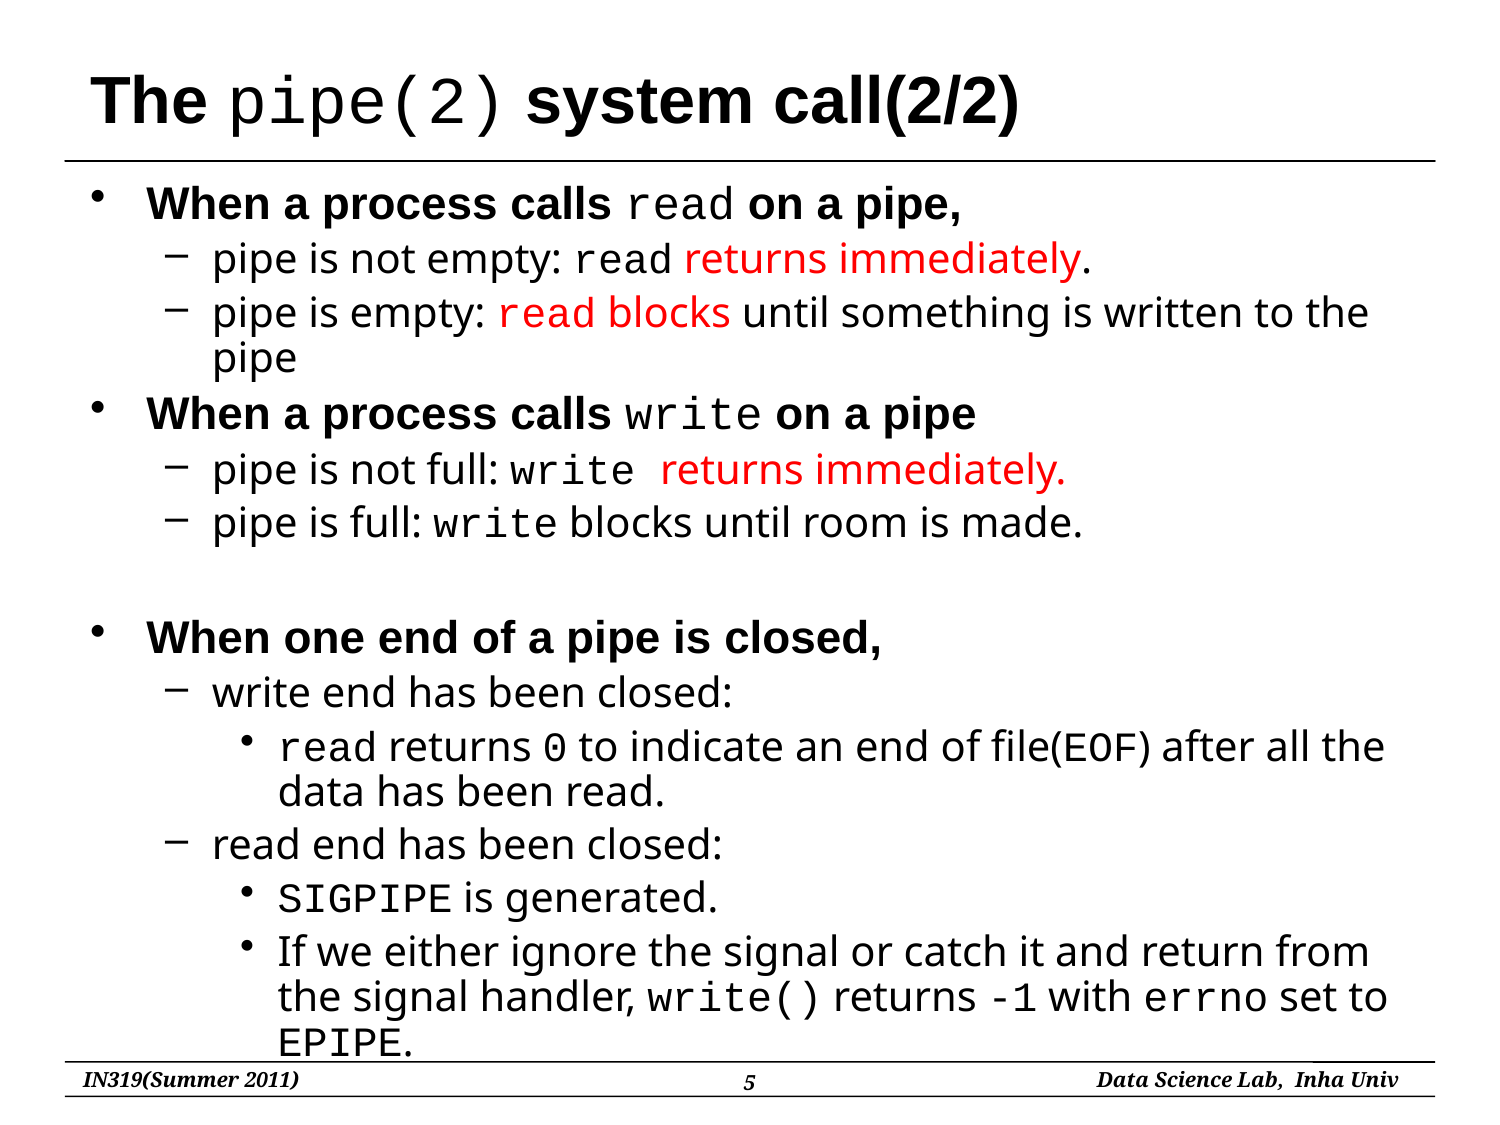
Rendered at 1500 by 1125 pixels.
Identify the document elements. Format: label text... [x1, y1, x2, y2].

slide_number 5 [574, 1061, 925, 1109]
list When a process calls read on a pipe, pipe is not empty: read returns immediately. pipe is empty: read blocks until something is written to the pipe When a process calls write on a pipe pipe is not full: write returns immediately. pipe is full: write blocks until room is made. When one end of a pipe is closed, write end has been closed: read returns 0 to indicate an end of file(EOF) after all the data has been read. read end has been closed: SIGPIPE is generated. If we either ignore the signal or catch it and return from the signal handler, write() returns -1 with errno set to EPIPE. [74, 172, 1454, 1006]
title The pipe(2) system call(2/2) [74, 44, 1426, 150]
